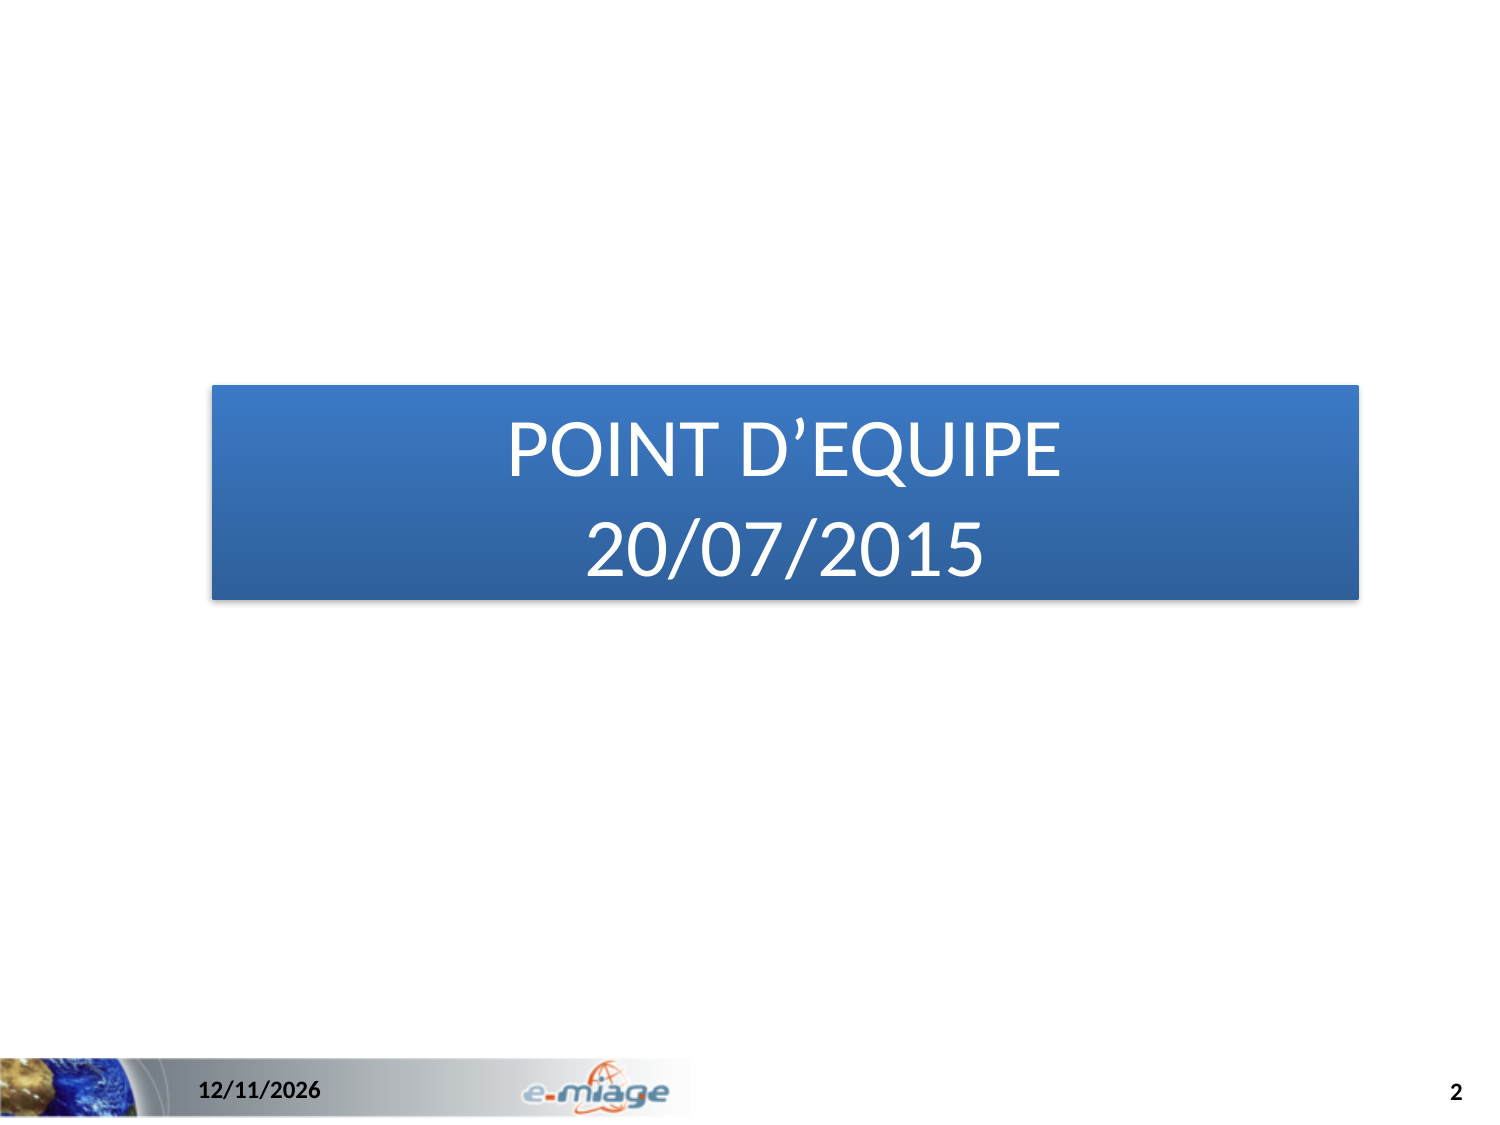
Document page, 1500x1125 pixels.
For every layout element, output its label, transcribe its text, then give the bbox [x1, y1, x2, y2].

picture [0, 1058, 691, 1118]
text_box POINT D’EQUIPE 20/07/2015 [212, 385, 1359, 600]
